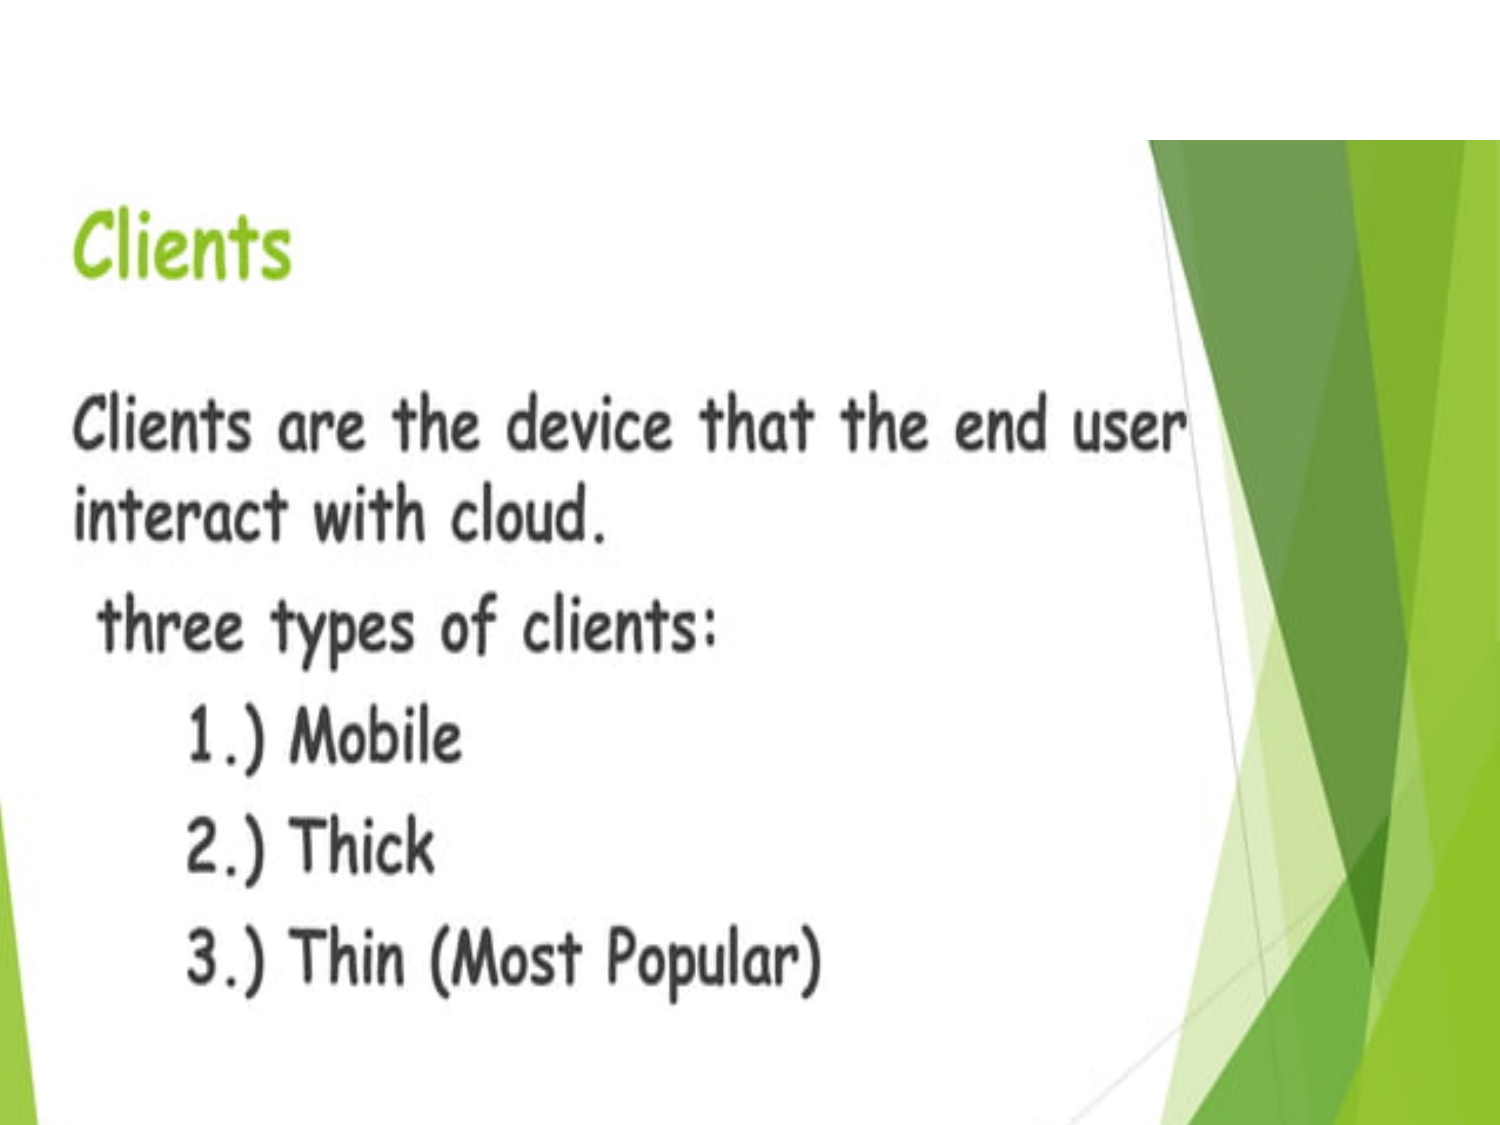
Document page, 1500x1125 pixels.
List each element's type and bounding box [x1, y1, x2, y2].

picture [0, 139, 1500, 1125]
